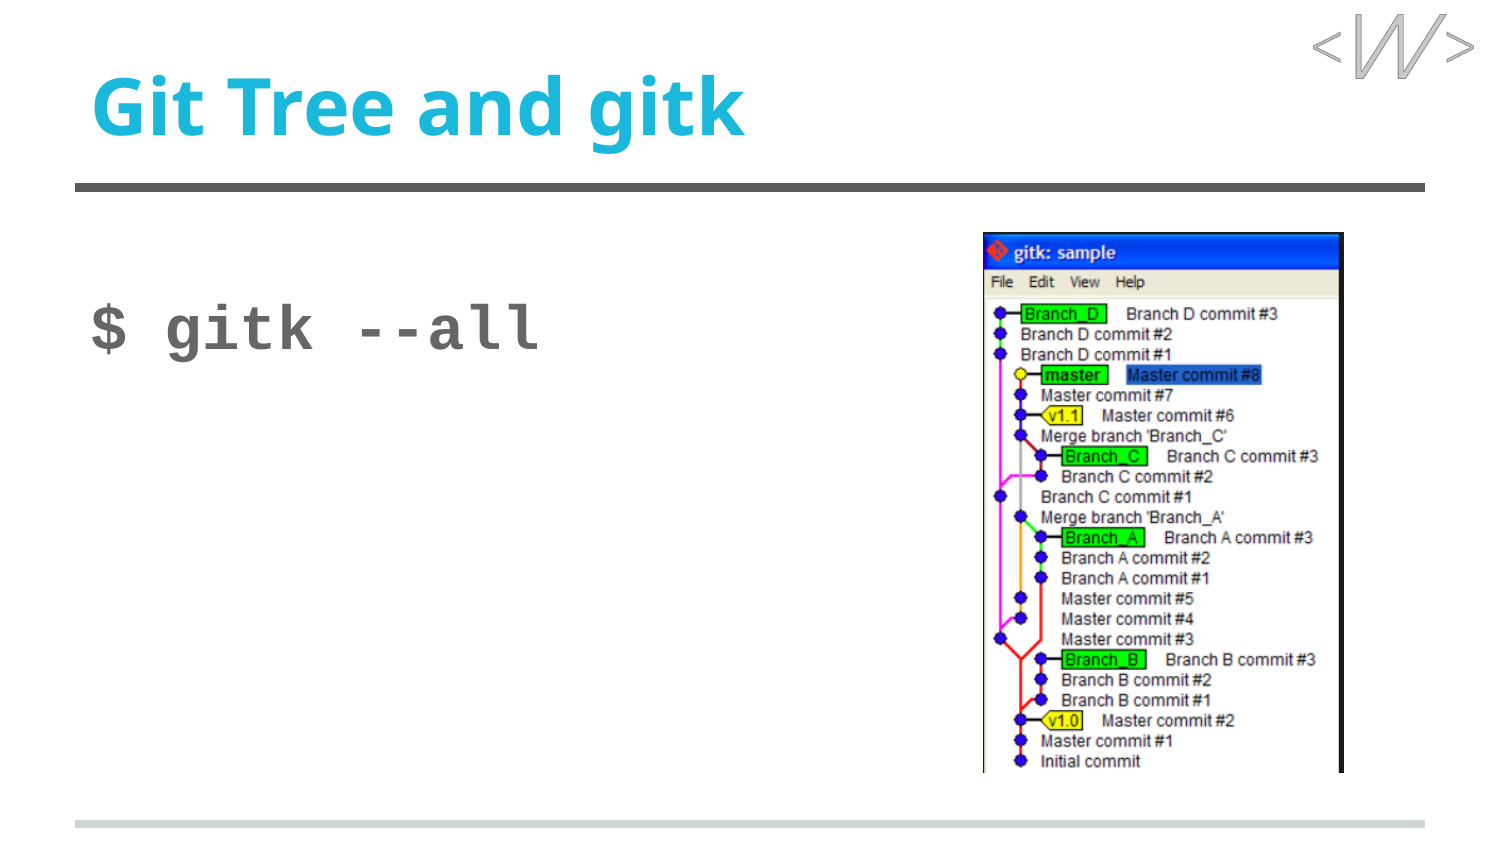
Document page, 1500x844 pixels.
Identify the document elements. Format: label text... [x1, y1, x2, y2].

list $ gitk --all [75, 196, 1425, 808]
picture [1313, 14, 1474, 79]
title Git Tree and gitk [75, 33, 1314, 167]
picture [983, 232, 1345, 773]
